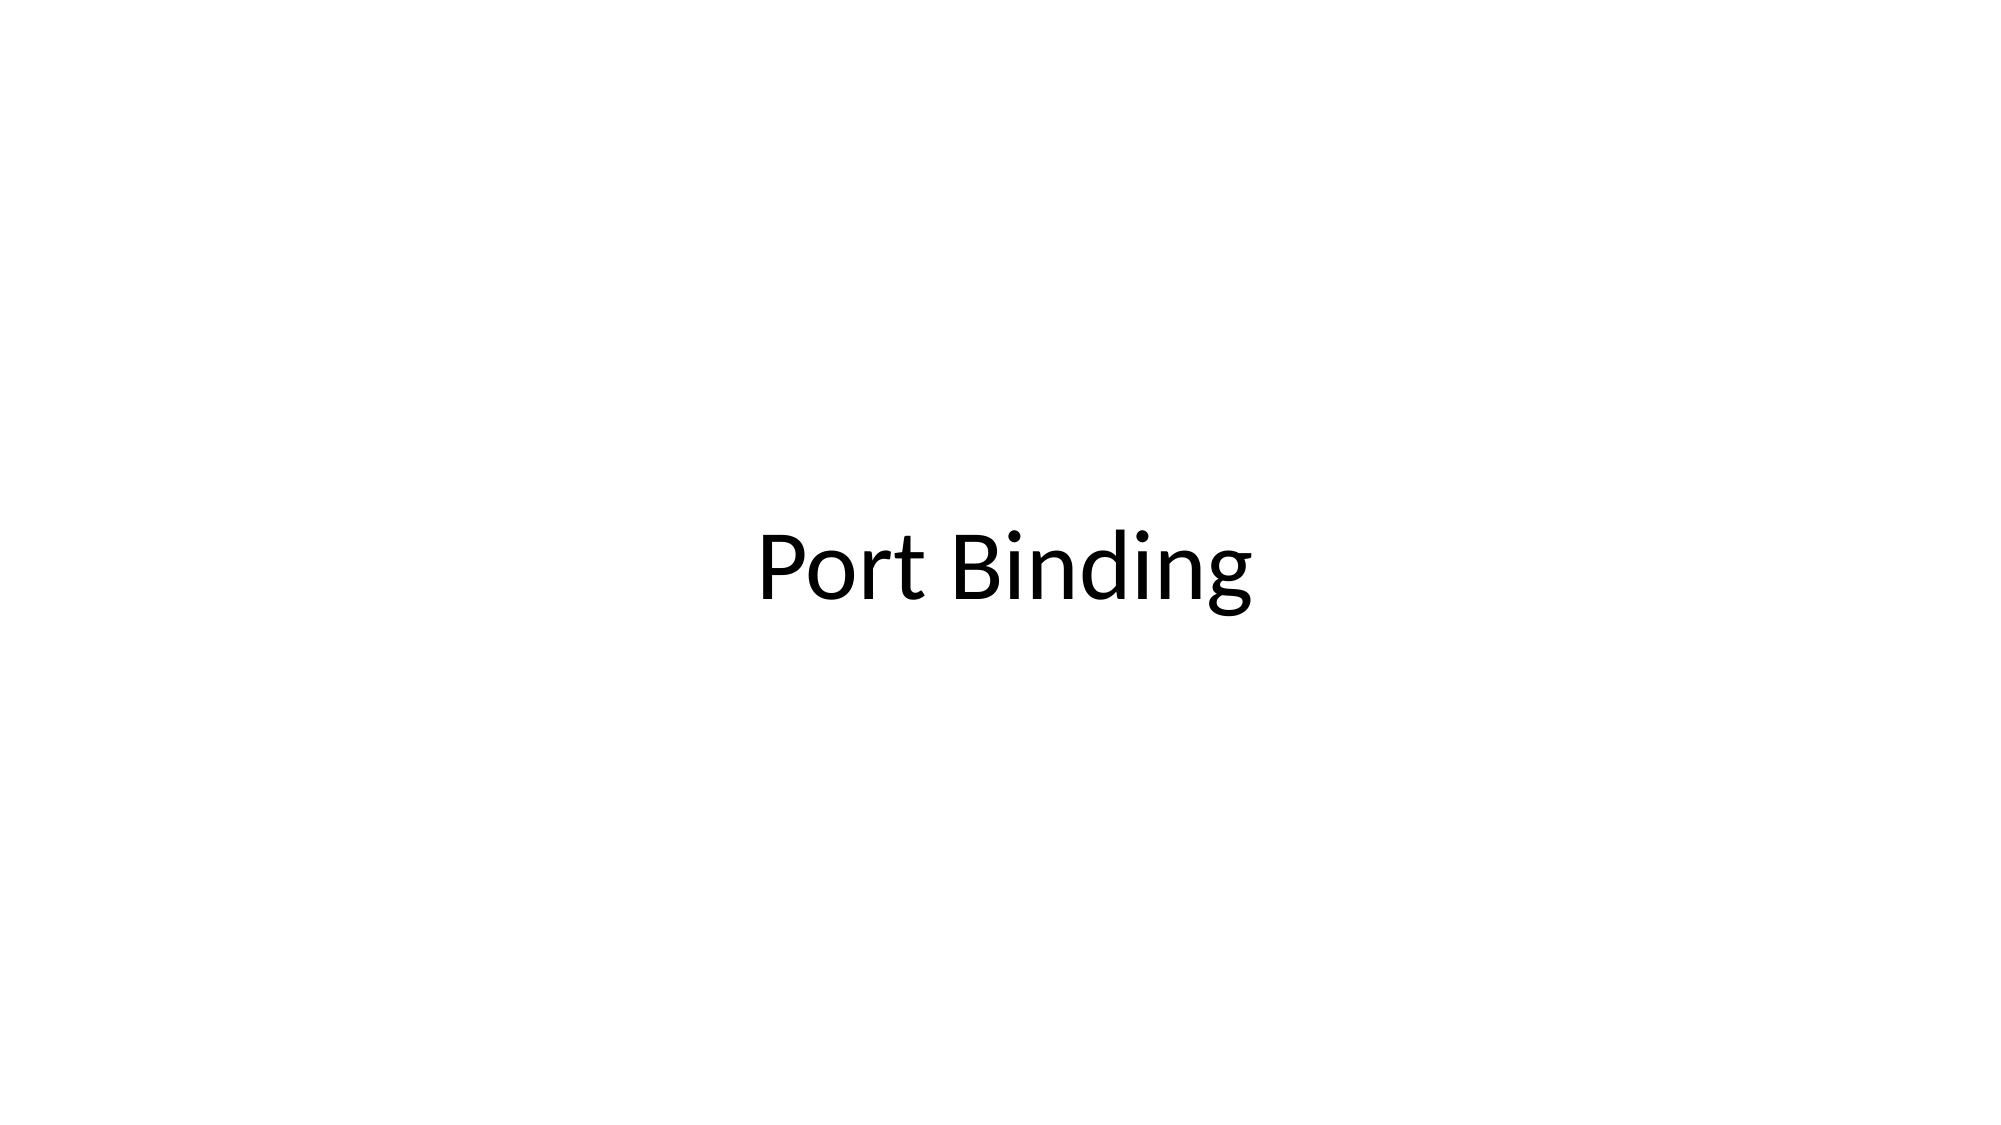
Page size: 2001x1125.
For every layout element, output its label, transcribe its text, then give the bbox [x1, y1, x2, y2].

text_box Port Binding [741, 491, 1279, 627]
